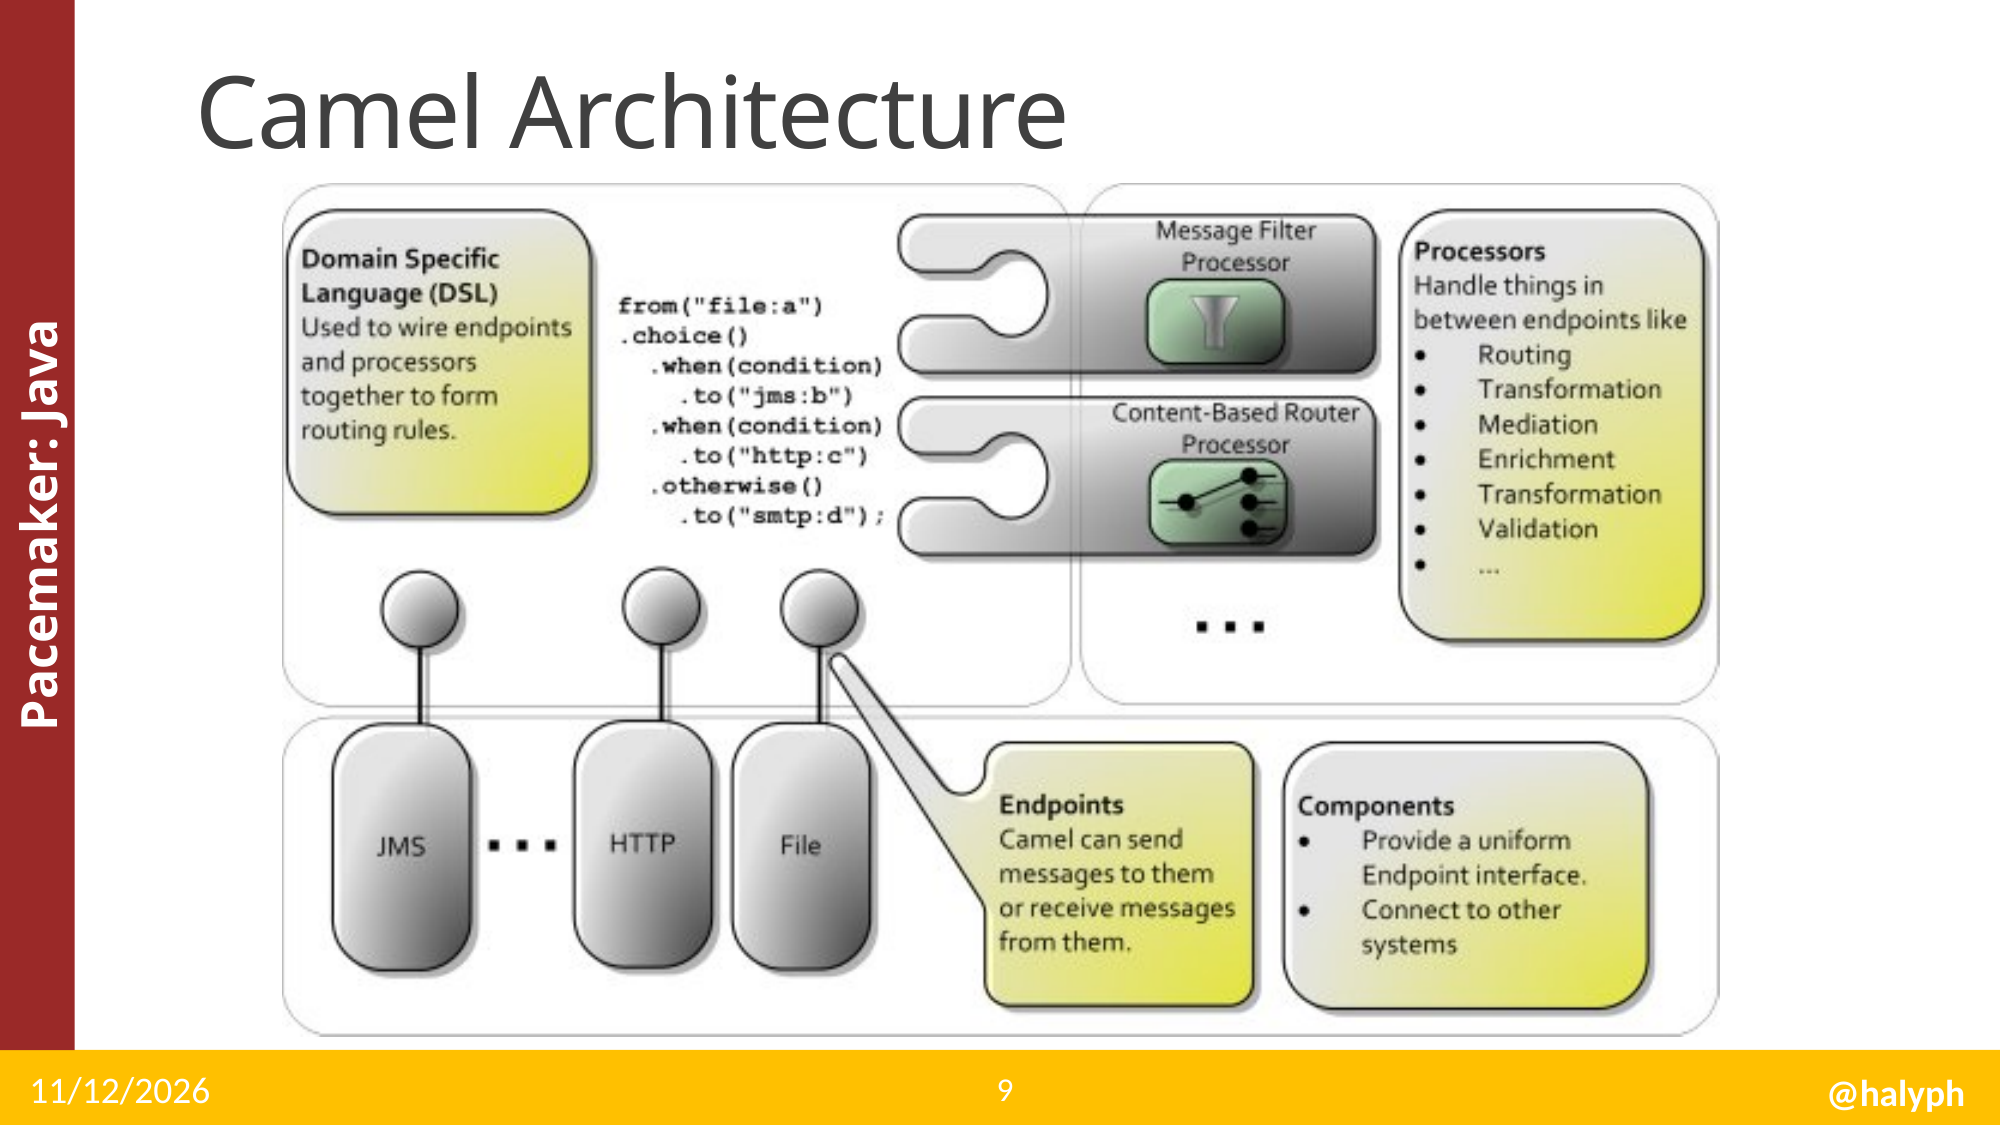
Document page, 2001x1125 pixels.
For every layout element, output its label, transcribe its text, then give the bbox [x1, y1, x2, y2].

picture [281, 182, 1720, 1037]
slide_number 9 [897, 1058, 1113, 1119]
footer @halyph [1721, 1061, 1981, 1121]
title Camel Architecture [180, 47, 1830, 177]
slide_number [14, 1058, 420, 1119]
